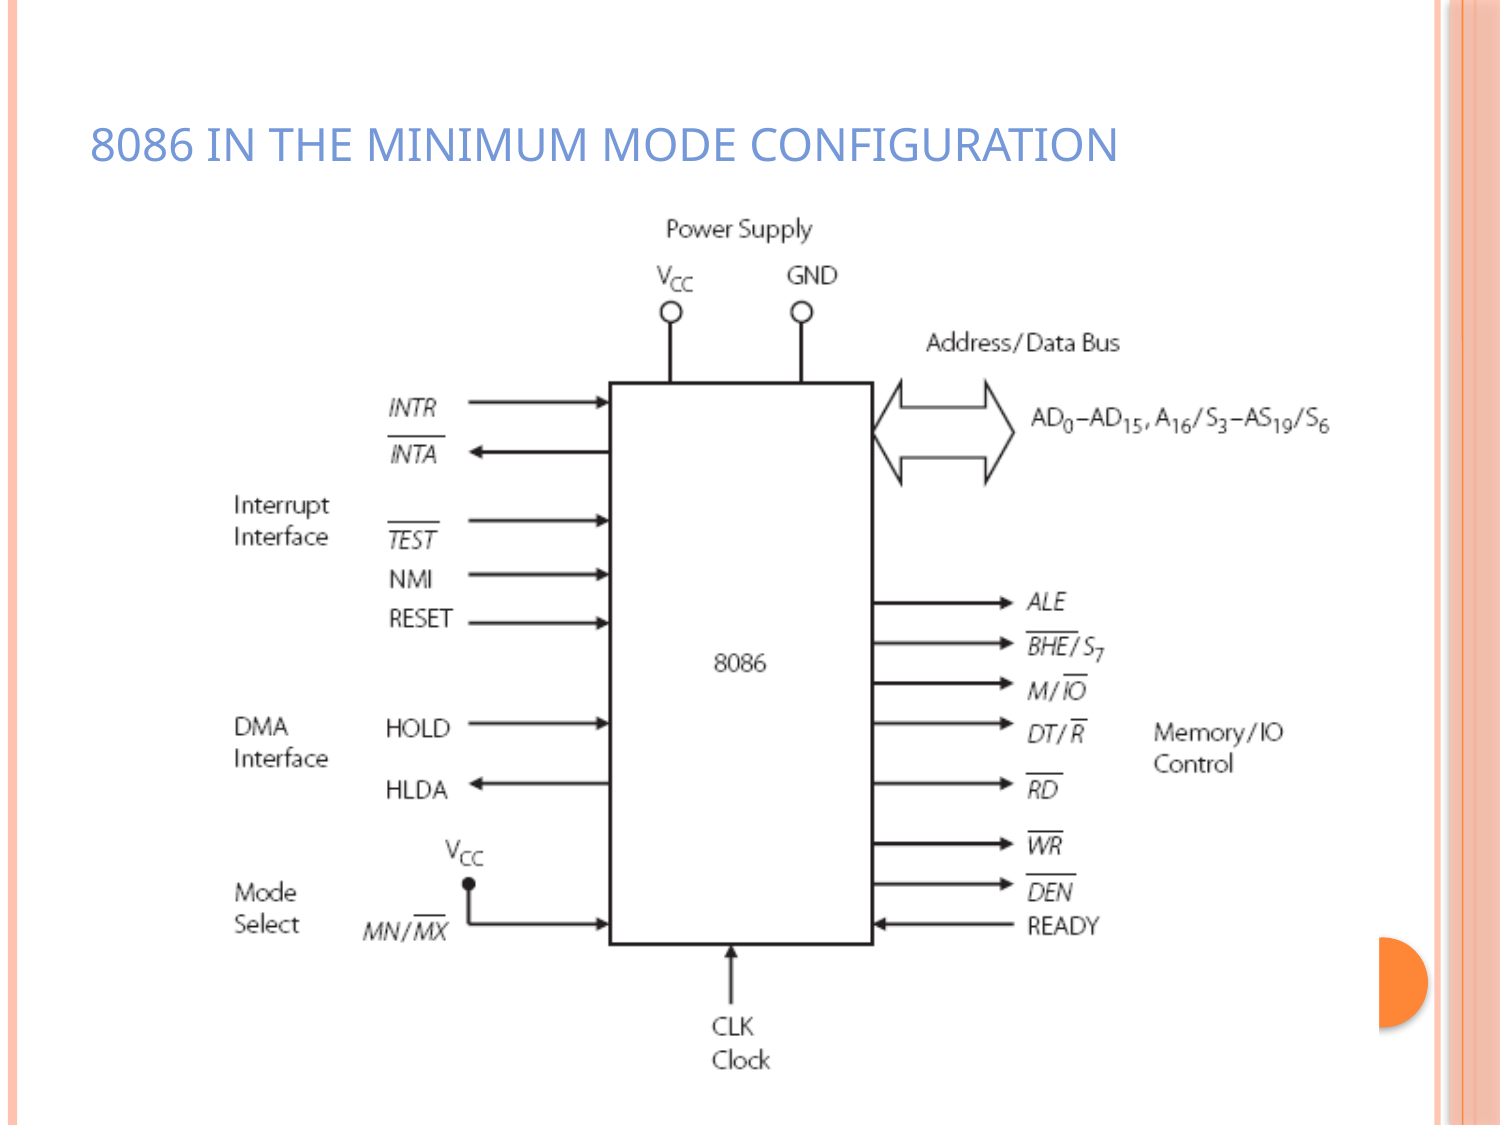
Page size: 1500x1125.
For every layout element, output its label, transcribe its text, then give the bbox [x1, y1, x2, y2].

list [136, 199, 1380, 1076]
title 8086 in the minimum mode configuration [75, 45, 1300, 233]
